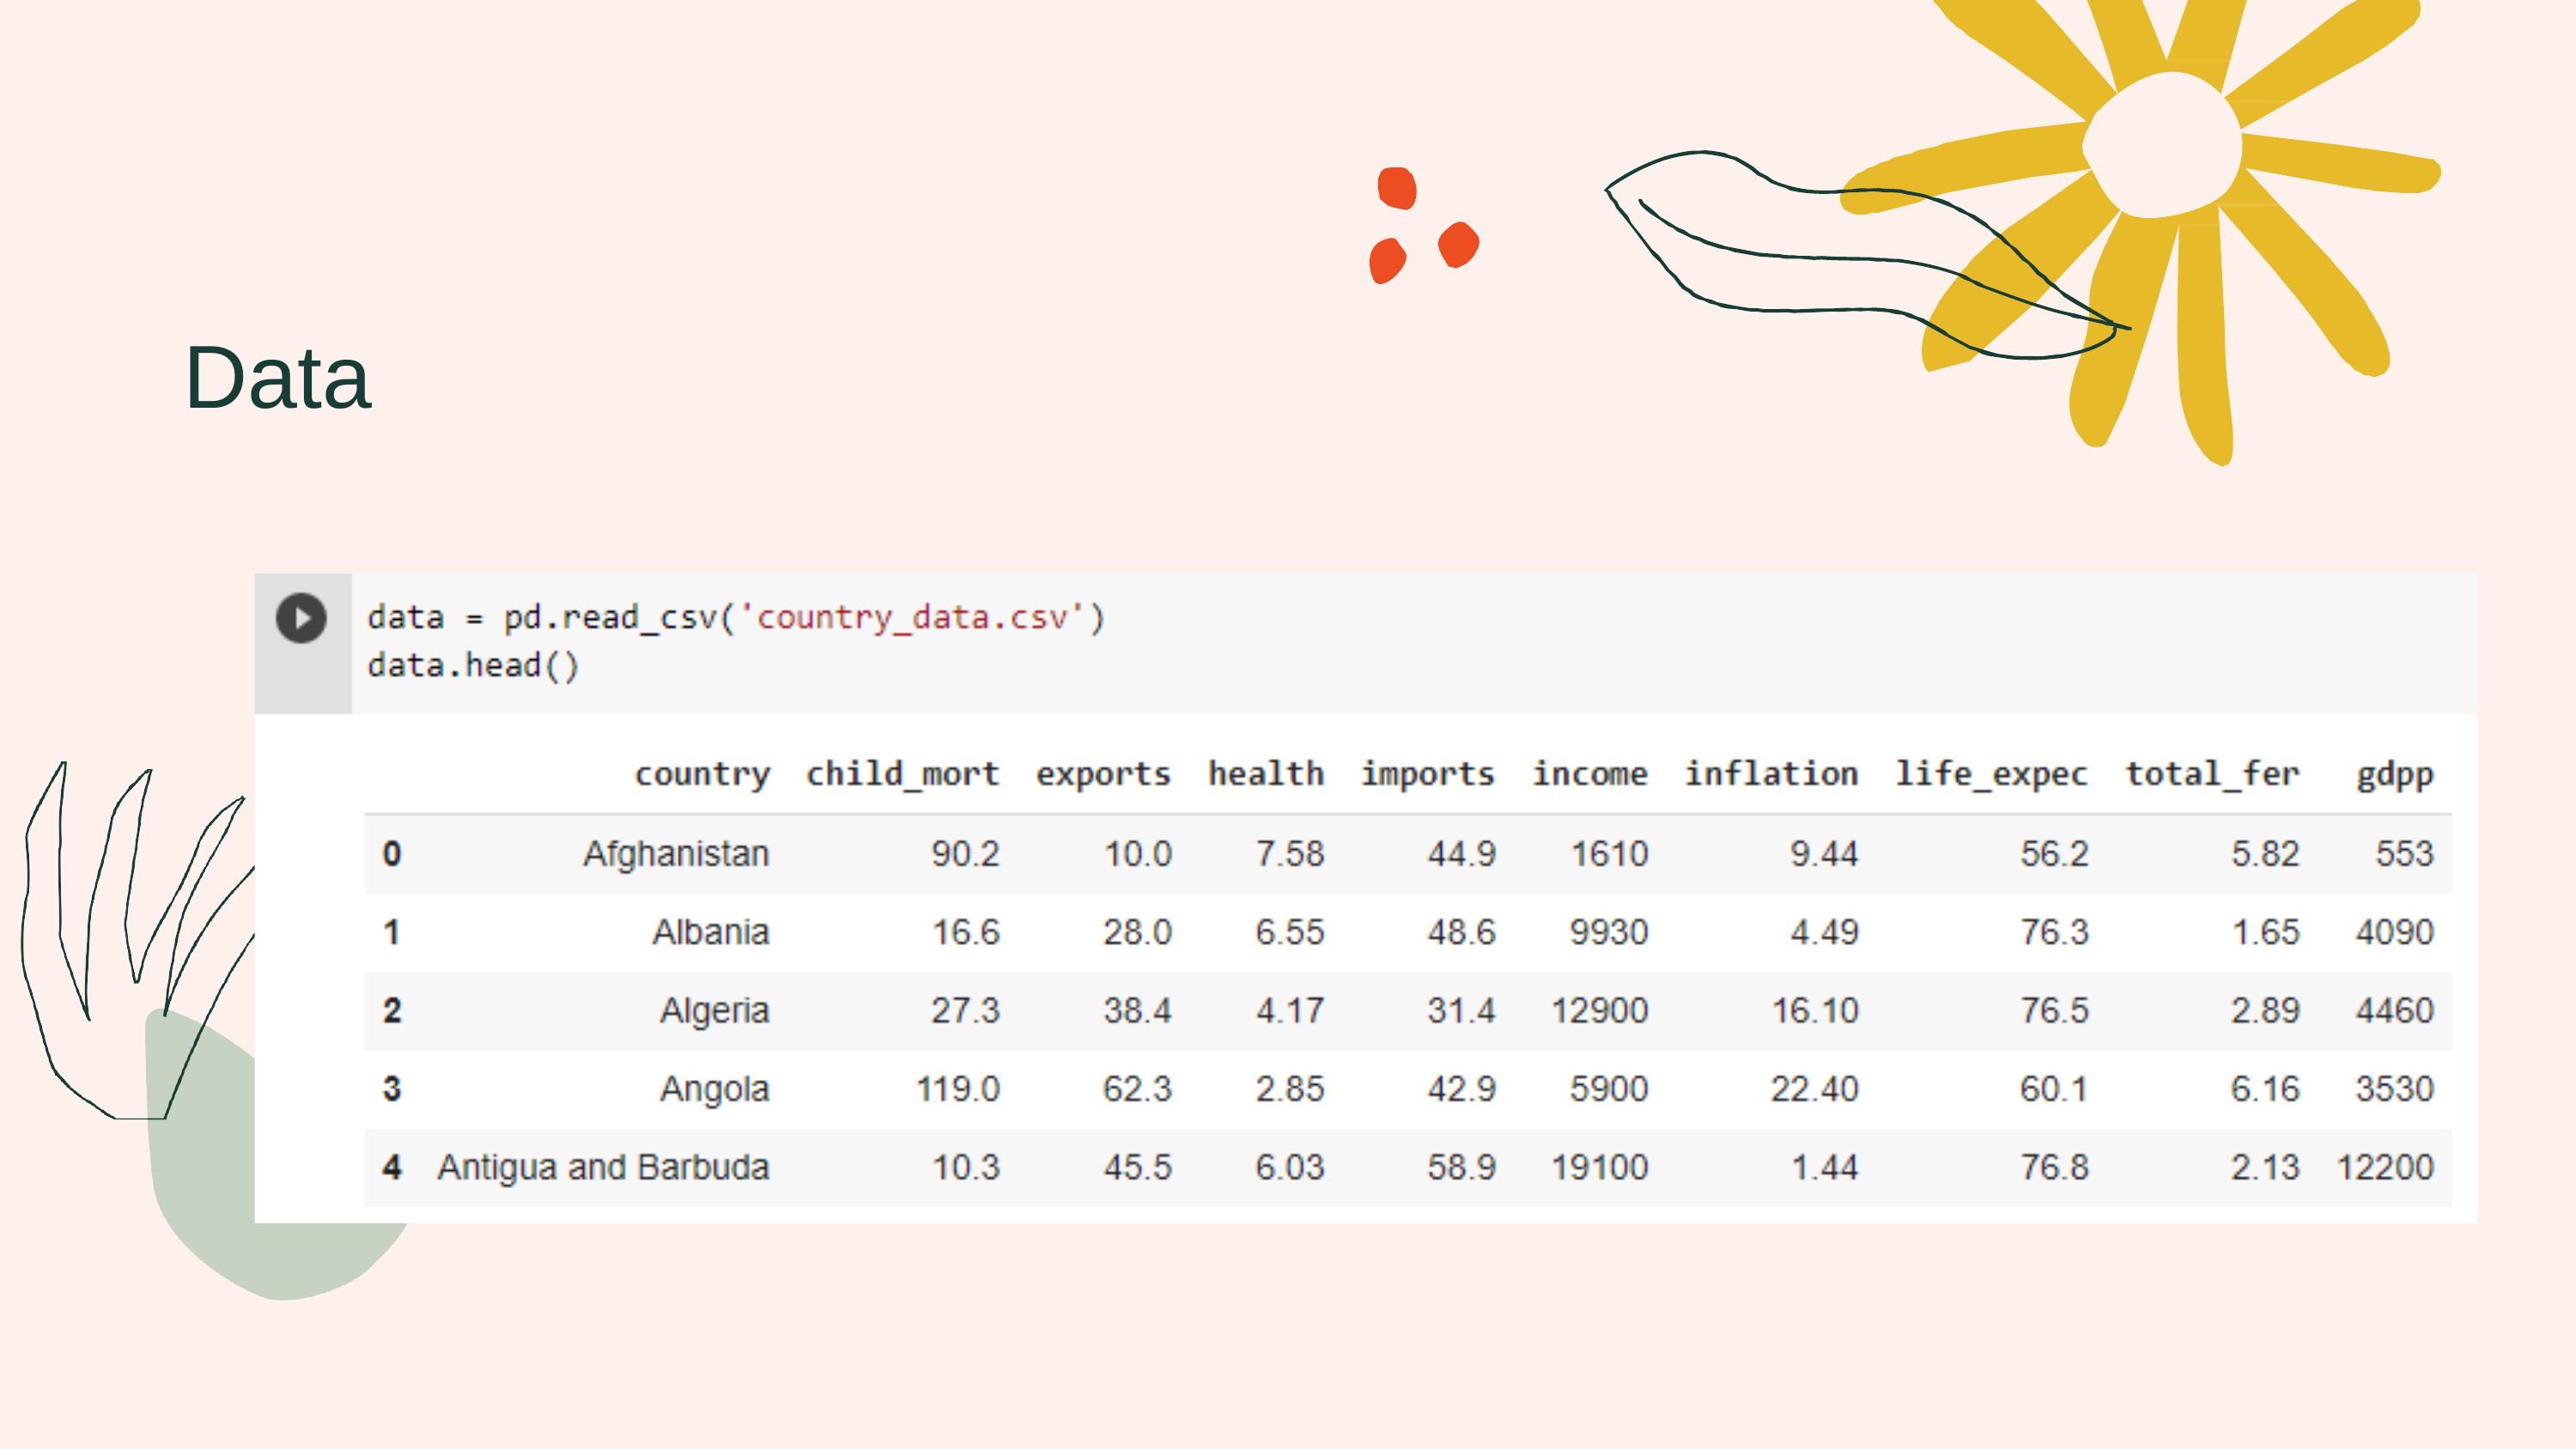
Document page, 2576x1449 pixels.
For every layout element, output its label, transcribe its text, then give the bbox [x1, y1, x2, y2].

text_box [1377, 167, 1417, 210]
text_box [1370, 238, 1406, 285]
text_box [1602, 0, 2442, 467]
title Data [181, 317, 647, 561]
text_box [1437, 221, 1479, 269]
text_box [21, 573, 2478, 1300]
